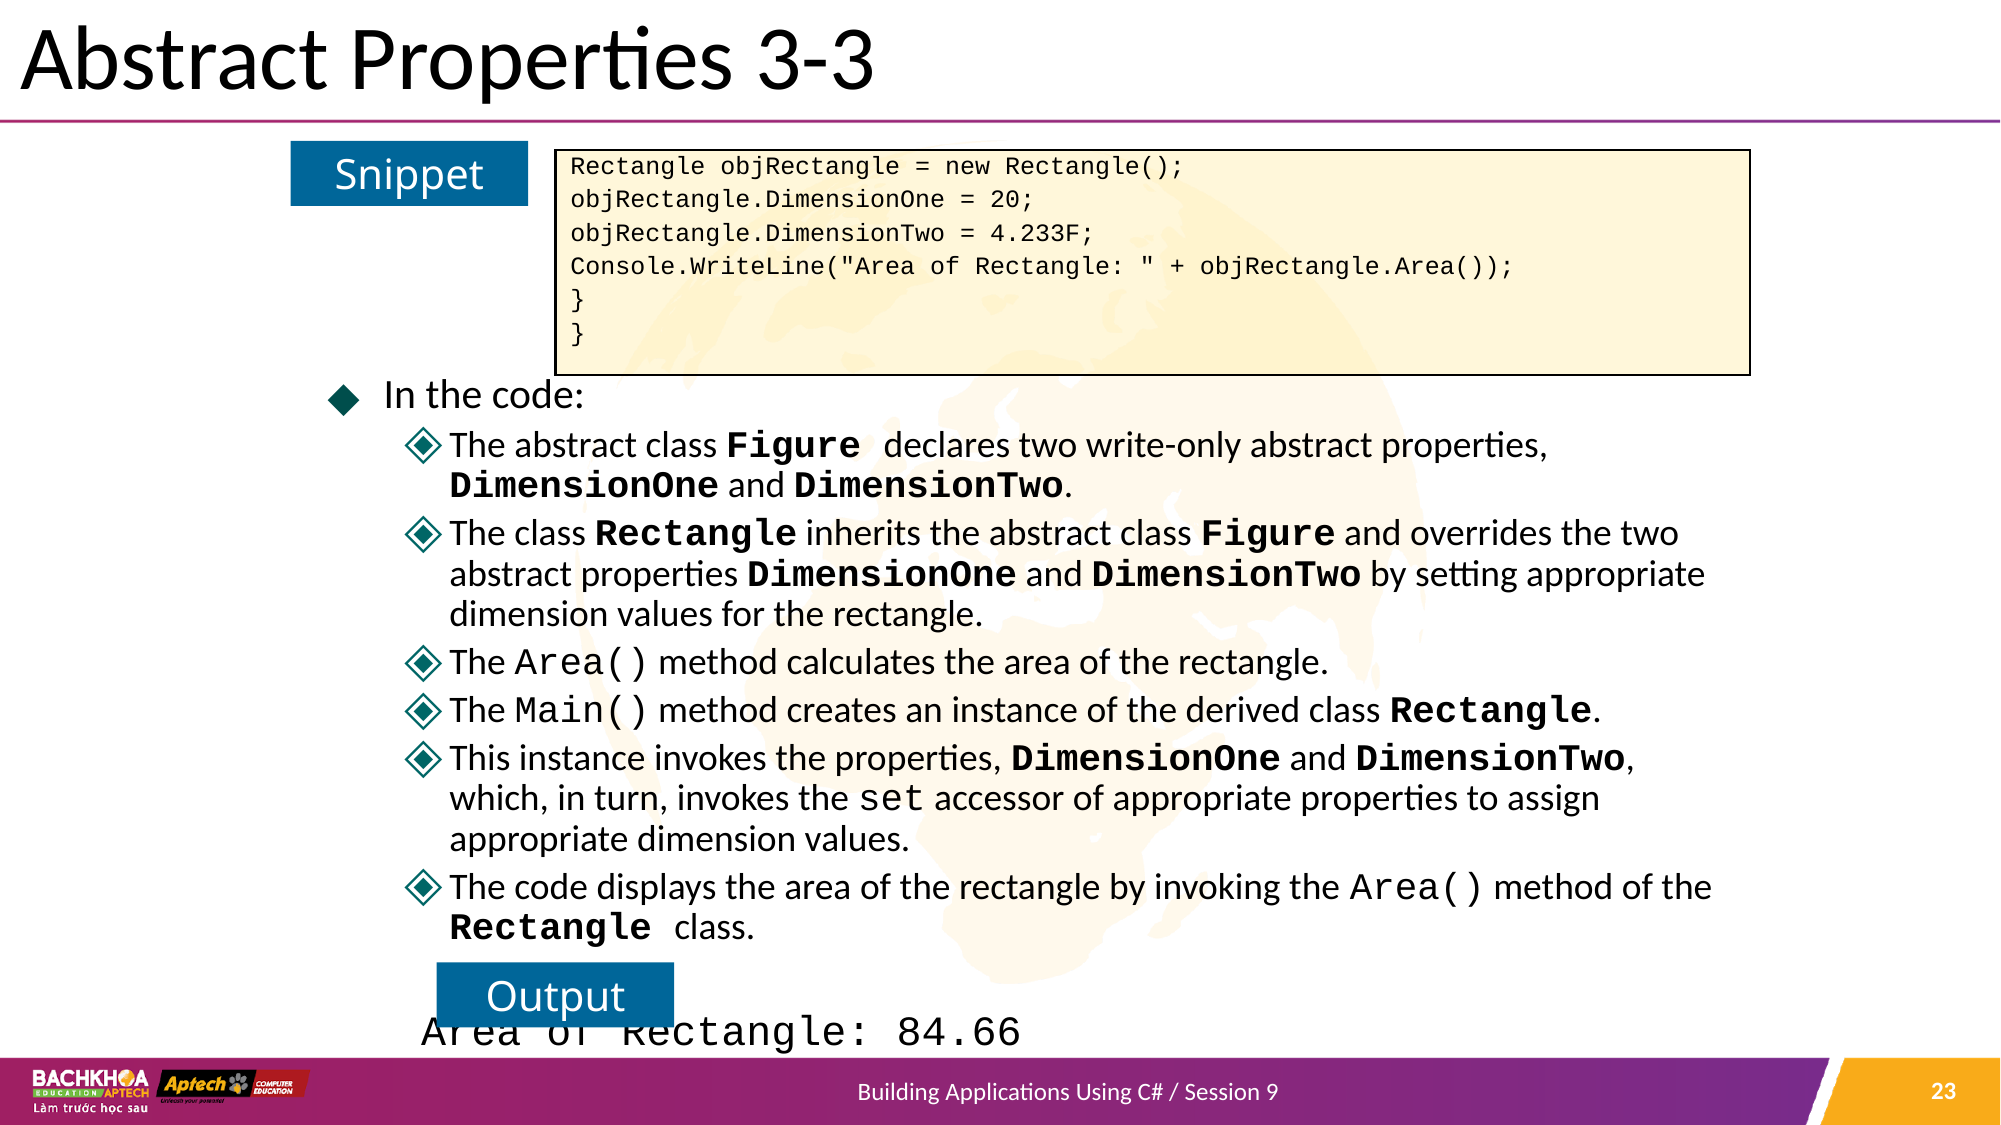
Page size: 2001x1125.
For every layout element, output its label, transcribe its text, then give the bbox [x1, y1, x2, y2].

picture [0, 0, 2001, 1125]
text_box Rectangle objRectangle = new Rectangle(); objRectangle.DimensionOne = 20; objRectangle.DimensionTwo = 4.233F; Console.WriteLine("Area of Rectangle: " + objRectangle.Area()); } } [555, 149, 1750, 364]
text_box Snippet [290, 140, 529, 206]
text_box In the code: The abstract class Figure declares two write-only abstract properties, DimensionOne and DimensionTwo. The class Rectangle inherits the abstract class Figure and overrides the two abstract properties DimensionOne and DimensionTwo by setting appropriate dimension values for the rectangle. The Area() method calculates the area of the rectangle. The Main() method creates an instance of the derived class Rectangle. This instance invokes the properties, DimensionOne and DimensionTwo, which, in turn, invokes the set accessor of appropriate properties to assign appropriate dimension values. The code displays the area of the rectangle by invoking the Area() method of the Rectangle class. Area of Rectangle: 84.66 [312, 364, 1750, 1116]
text_box Output [436, 962, 675, 1028]
title Abstract Properties 3-3 [5, 3, 1993, 116]
footer Building Applications Using C# / Session 9 [324, 1060, 1813, 1120]
slide_number ‹#› [1899, 1059, 1988, 1120]
